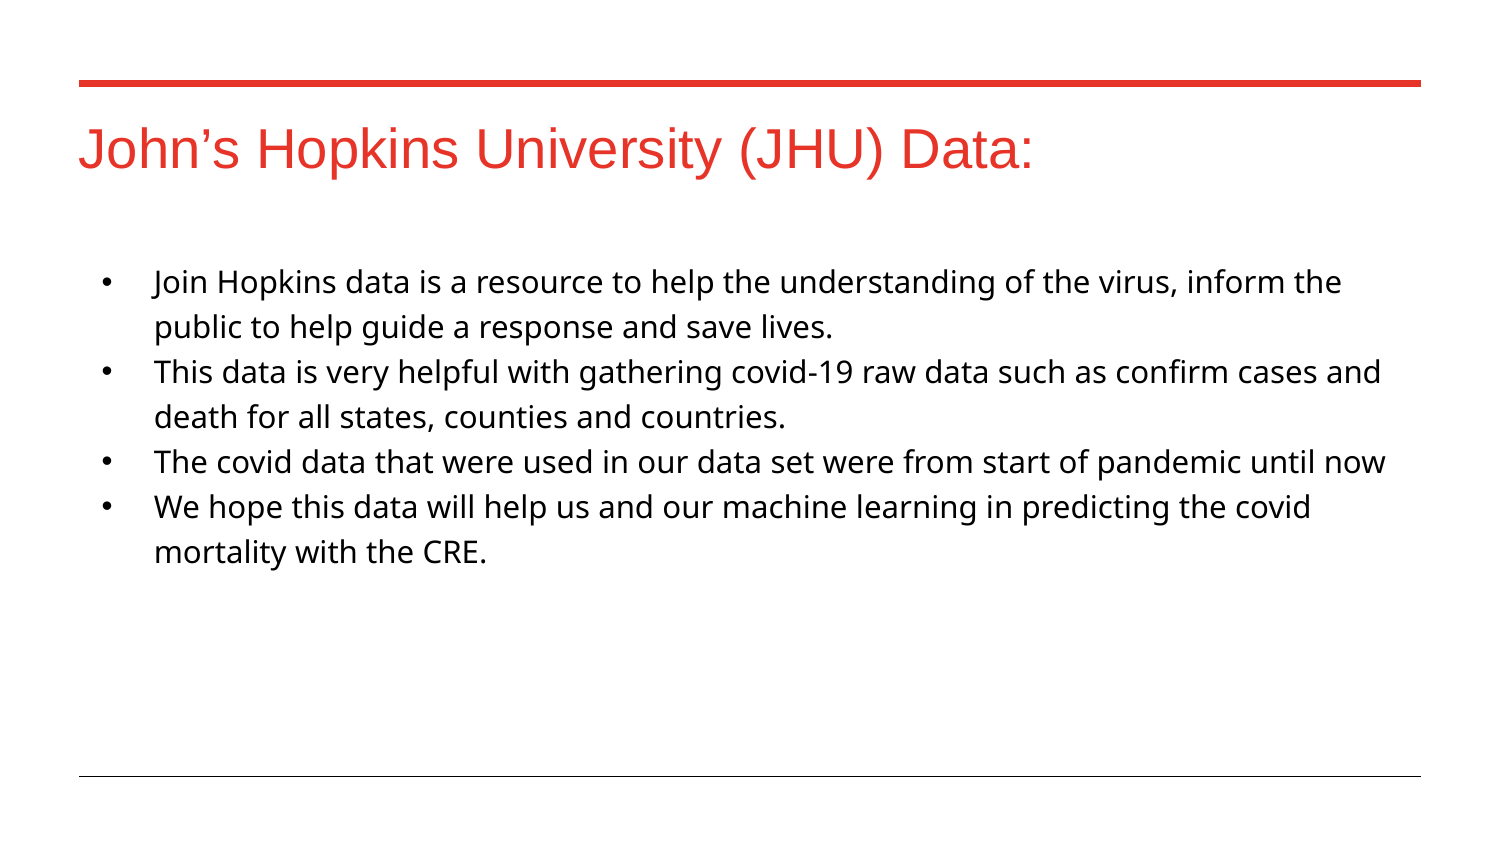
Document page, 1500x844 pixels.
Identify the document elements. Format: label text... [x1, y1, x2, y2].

list Join Hopkins data is a resource to help the understanding of the virus, inform the public to help guide a response and save lives. This data is very helpful with gathering covid-19 raw data such as confirm cases and death for all states, counties and countries. The covid data that were used in our data set were from start of pandemic until now We hope this data will help us and our machine learning in predicting the covid mortality with the CRE. [67, 249, 1421, 746]
title John’s Hopkins University (JHU) Data: [67, 116, 1421, 249]
